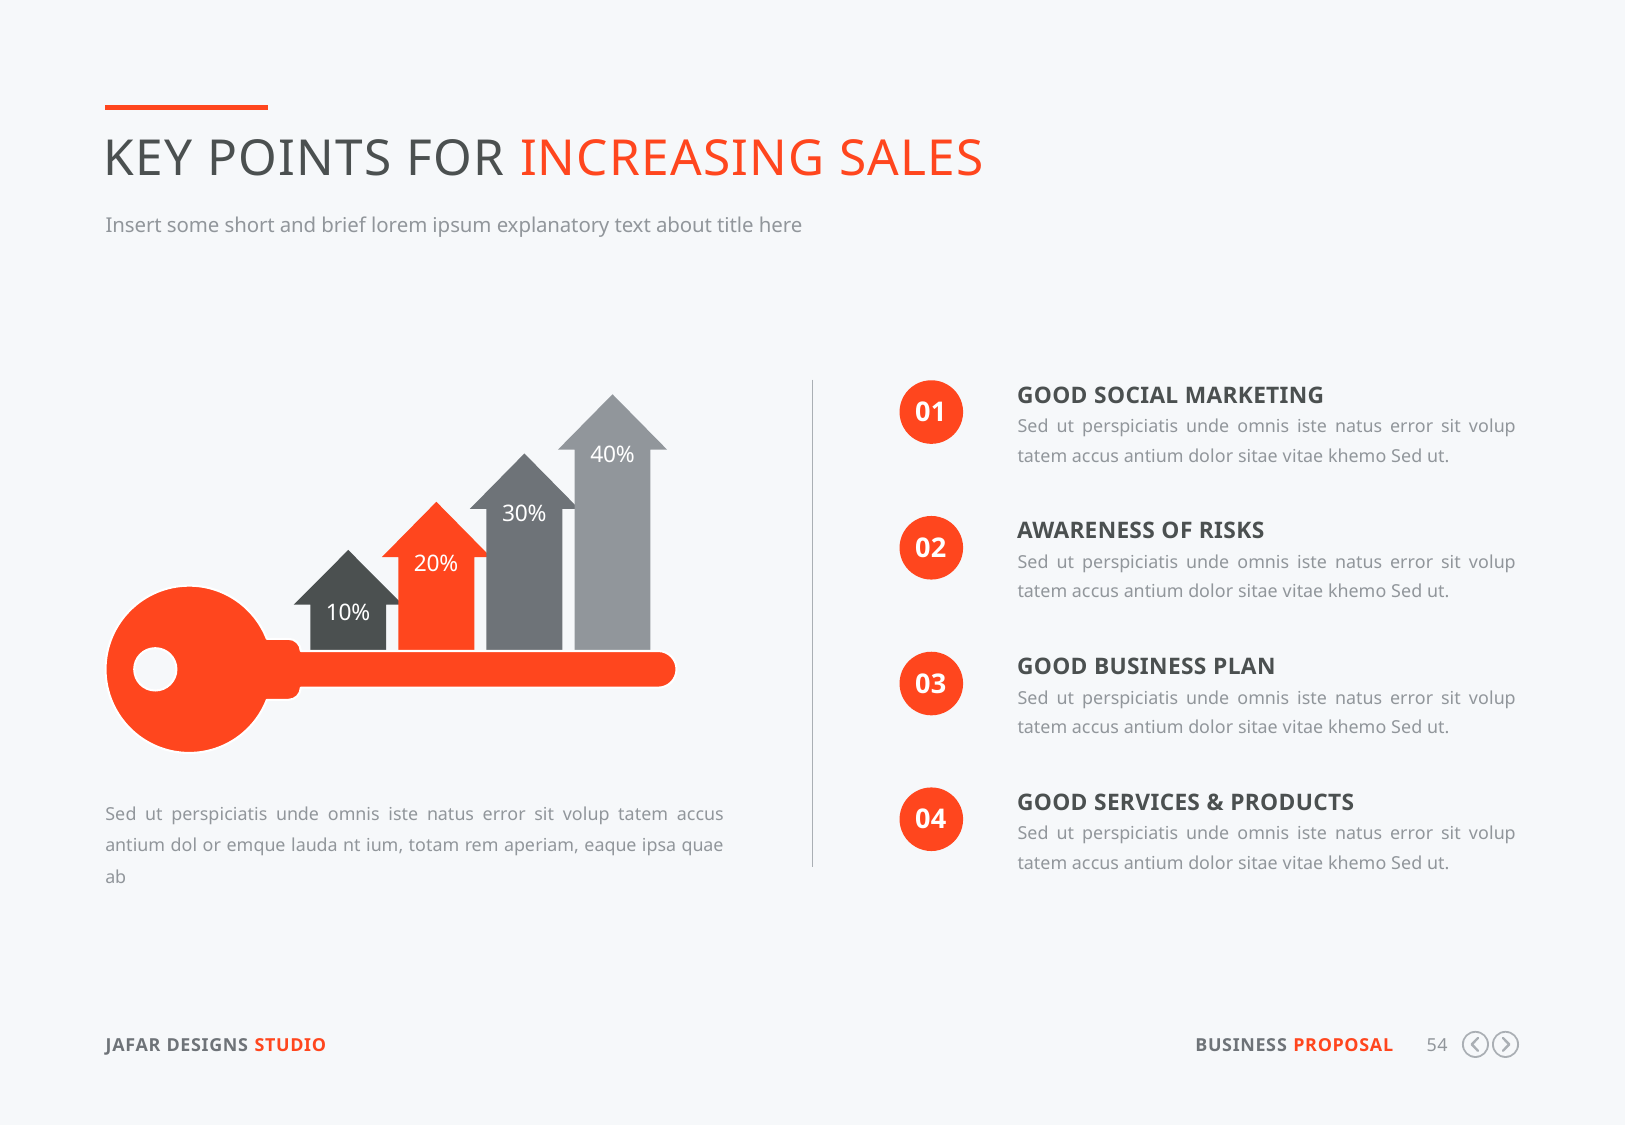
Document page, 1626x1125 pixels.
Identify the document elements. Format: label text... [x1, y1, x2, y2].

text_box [1016, 369, 1518, 466]
text_box [379, 500, 485, 651]
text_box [1016, 505, 1518, 602]
list Insert some short and brief lorem ipsum explanatory text about title here [105, 209, 1519, 241]
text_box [899, 380, 964, 444]
list Key points for increasing sales [103, 125, 1518, 187]
text_box 20% [411, 548, 461, 577]
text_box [1016, 640, 1518, 738]
text_box [555, 392, 670, 651]
text_box [105, 585, 677, 753]
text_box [1016, 776, 1518, 874]
text_box 40% [588, 439, 637, 468]
text_box [291, 548, 397, 651]
text_box 10% [323, 597, 373, 625]
text_box 30% [499, 499, 549, 527]
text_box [899, 787, 964, 852]
text_box Sed ut perspiciatis unde omnis iste natus error sit volup tatem accus antium dol or emque lauda nt ium, totam rem aperiam, eaque ipsa quae ab [105, 792, 726, 888]
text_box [899, 651, 964, 716]
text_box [899, 515, 964, 580]
text_box [467, 452, 573, 651]
